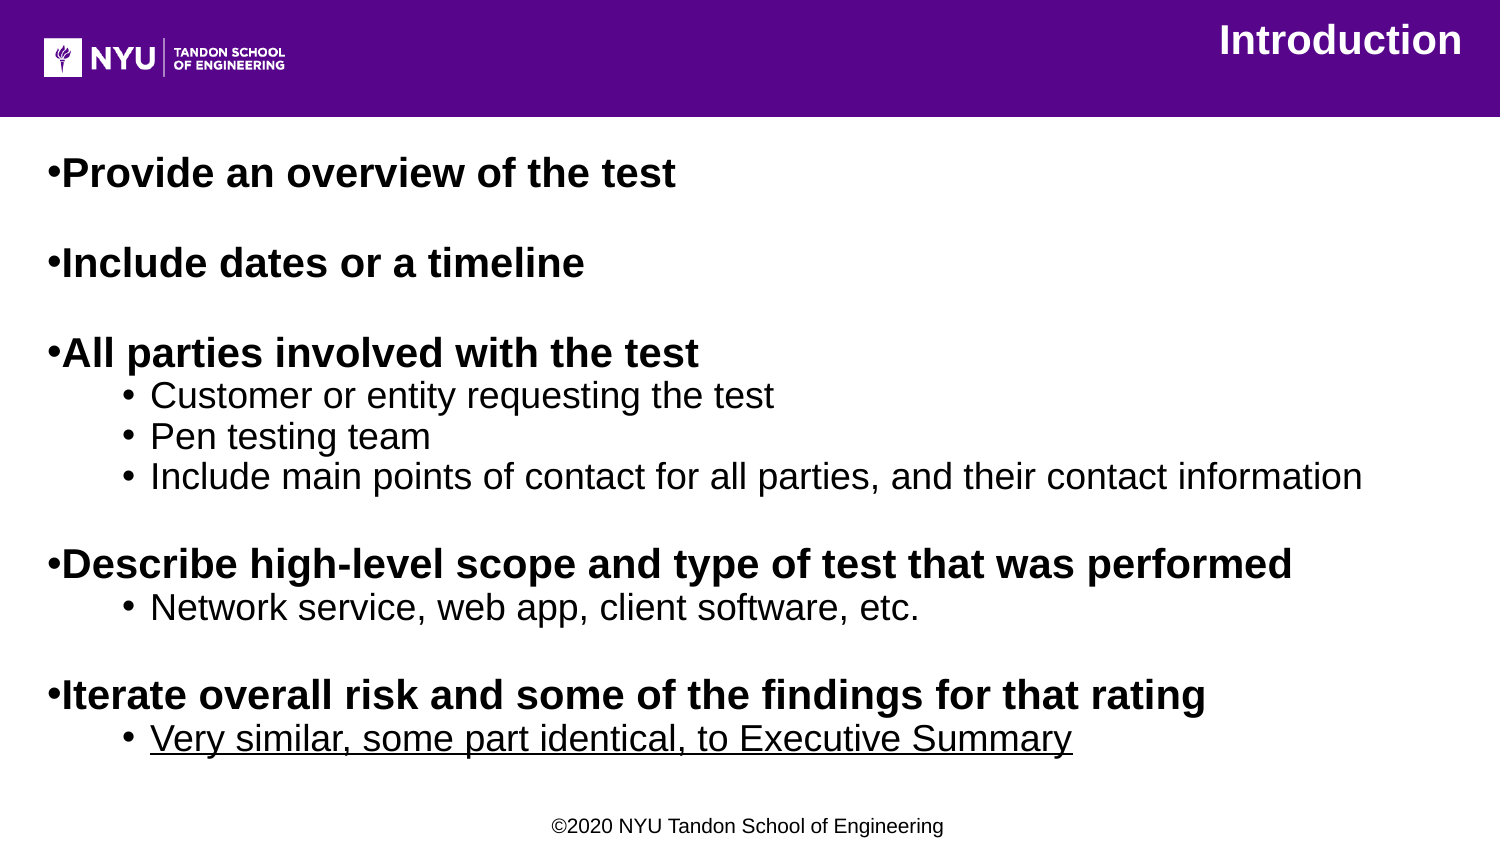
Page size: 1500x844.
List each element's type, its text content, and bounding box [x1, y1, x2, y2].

list Introduction [392, 12, 1463, 109]
list Provide an overview of the test Include dates or a timeline All parties involved with the test Customer or entity requesting the test Pen testing team Include main points of contact for all parties, and their contact information Describe high-level scope and type of test that was performed Network service, web app, client software, etc. Iterate overall risk and some of the findings for that rating Very similar, some part identical, to Executive Summary [47, 151, 1454, 800]
picture [44, 38, 285, 77]
